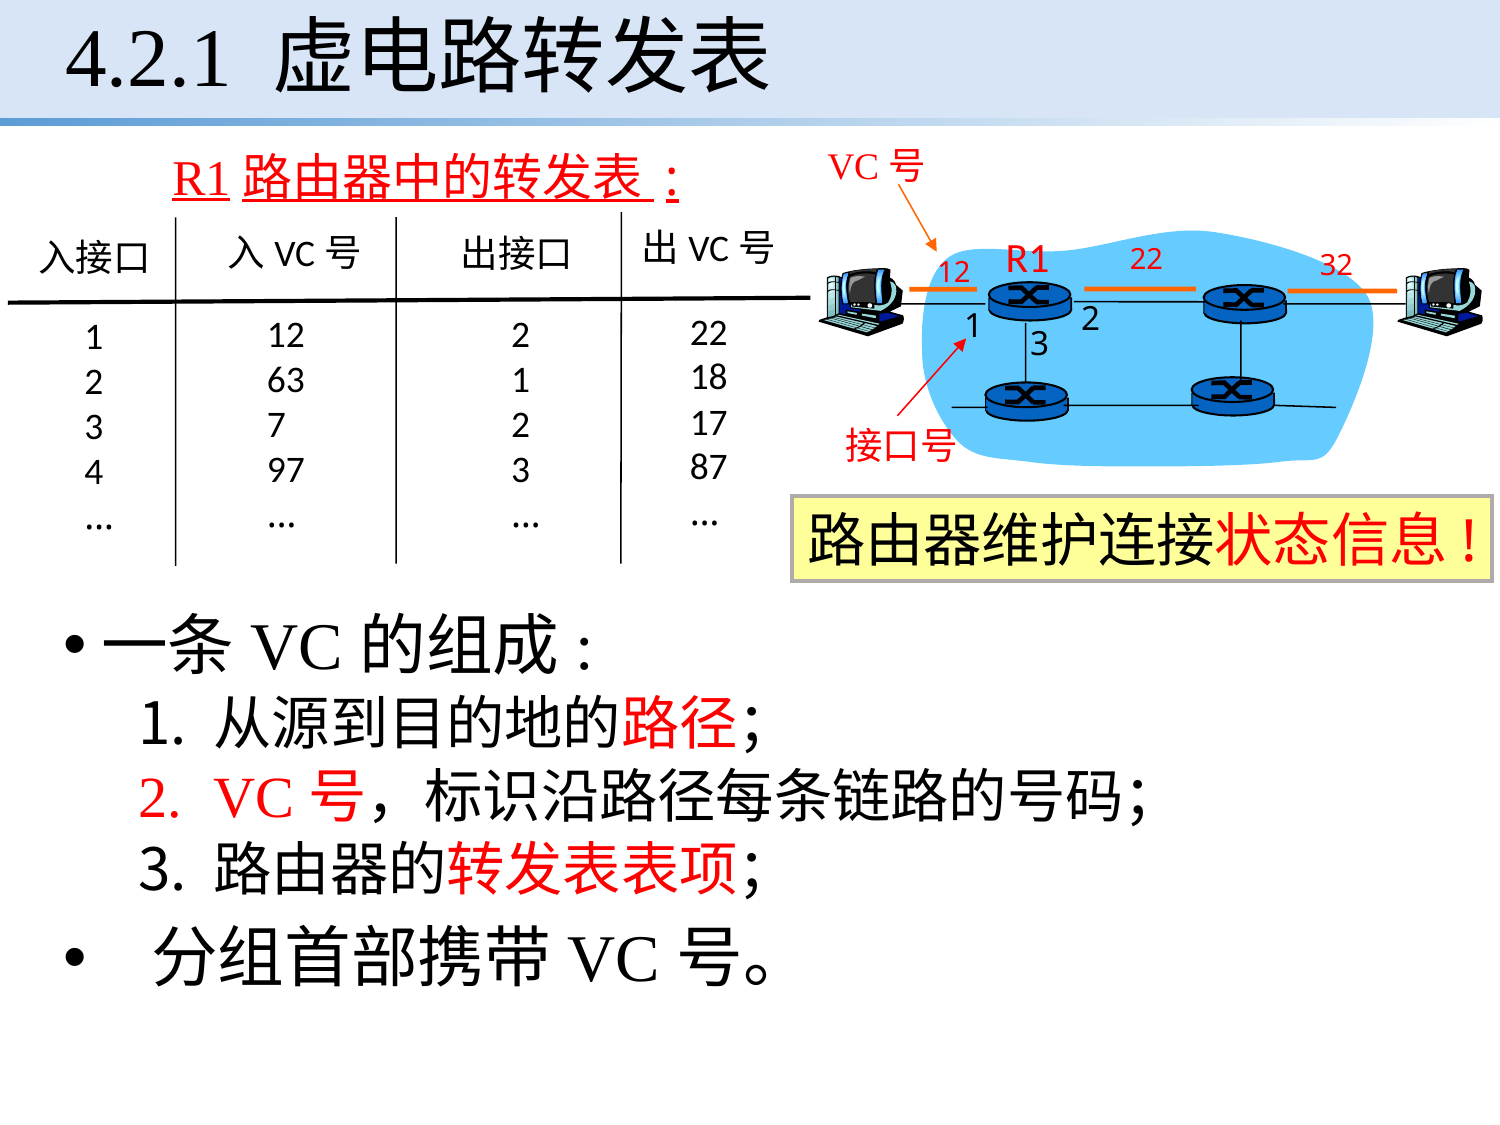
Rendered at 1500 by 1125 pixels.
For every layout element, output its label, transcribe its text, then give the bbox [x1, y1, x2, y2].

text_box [816, 134, 1485, 476]
title 4.2.1 虚电路转发表 [50, 0, 1453, 119]
text_box 一条VC的组成: 从源到目的地的路径； VC号，标识沿路径每条链路的号码； 路由器的转发表表项； 分组首部携带VC号。 [48, 604, 1452, 1088]
text_box [434, 119, 443, 126]
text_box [7, 137, 811, 566]
text_box 路由器维护连接状态信息! [792, 496, 1493, 581]
